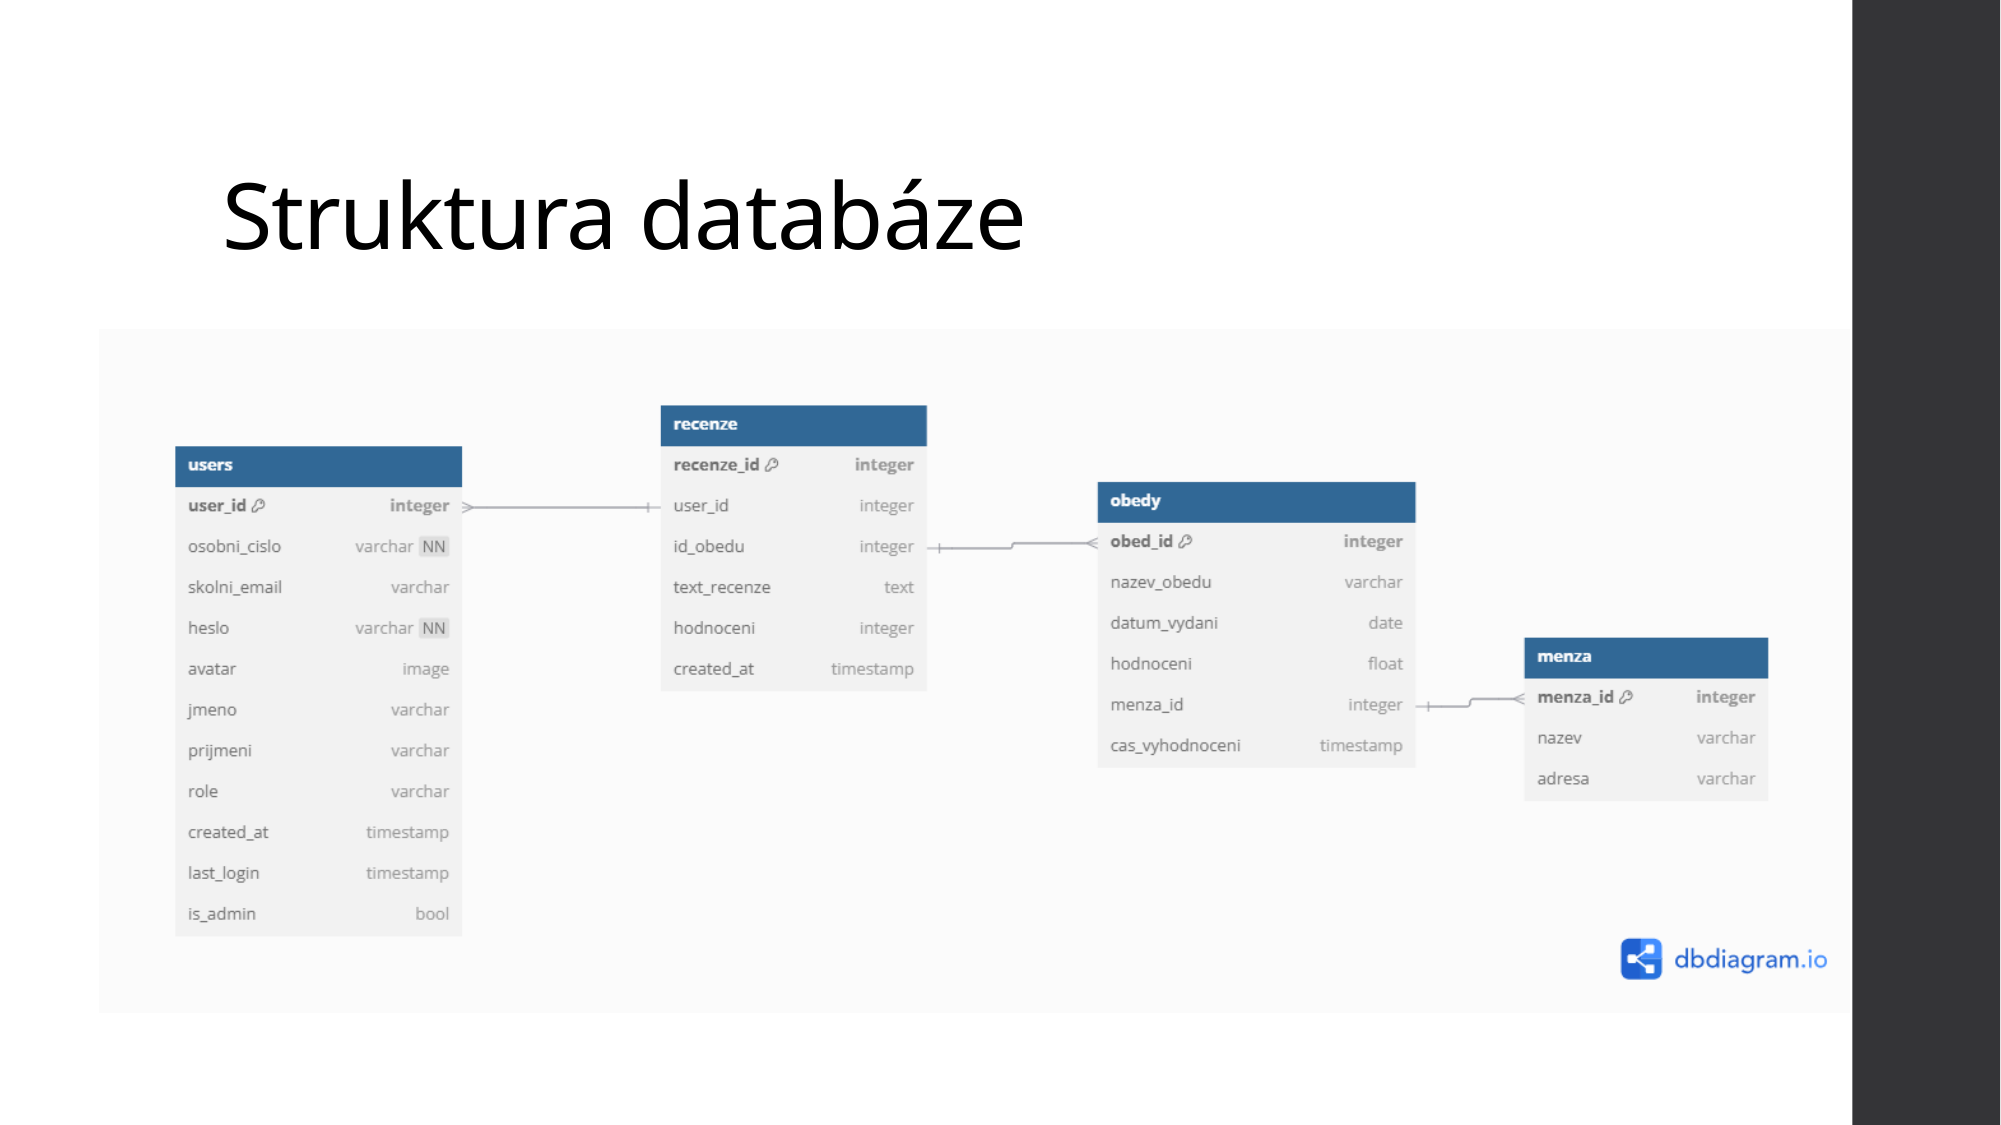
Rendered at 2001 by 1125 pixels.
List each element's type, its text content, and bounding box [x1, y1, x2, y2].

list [99, 329, 1850, 1013]
title Struktura databáze [206, 60, 1797, 278]
